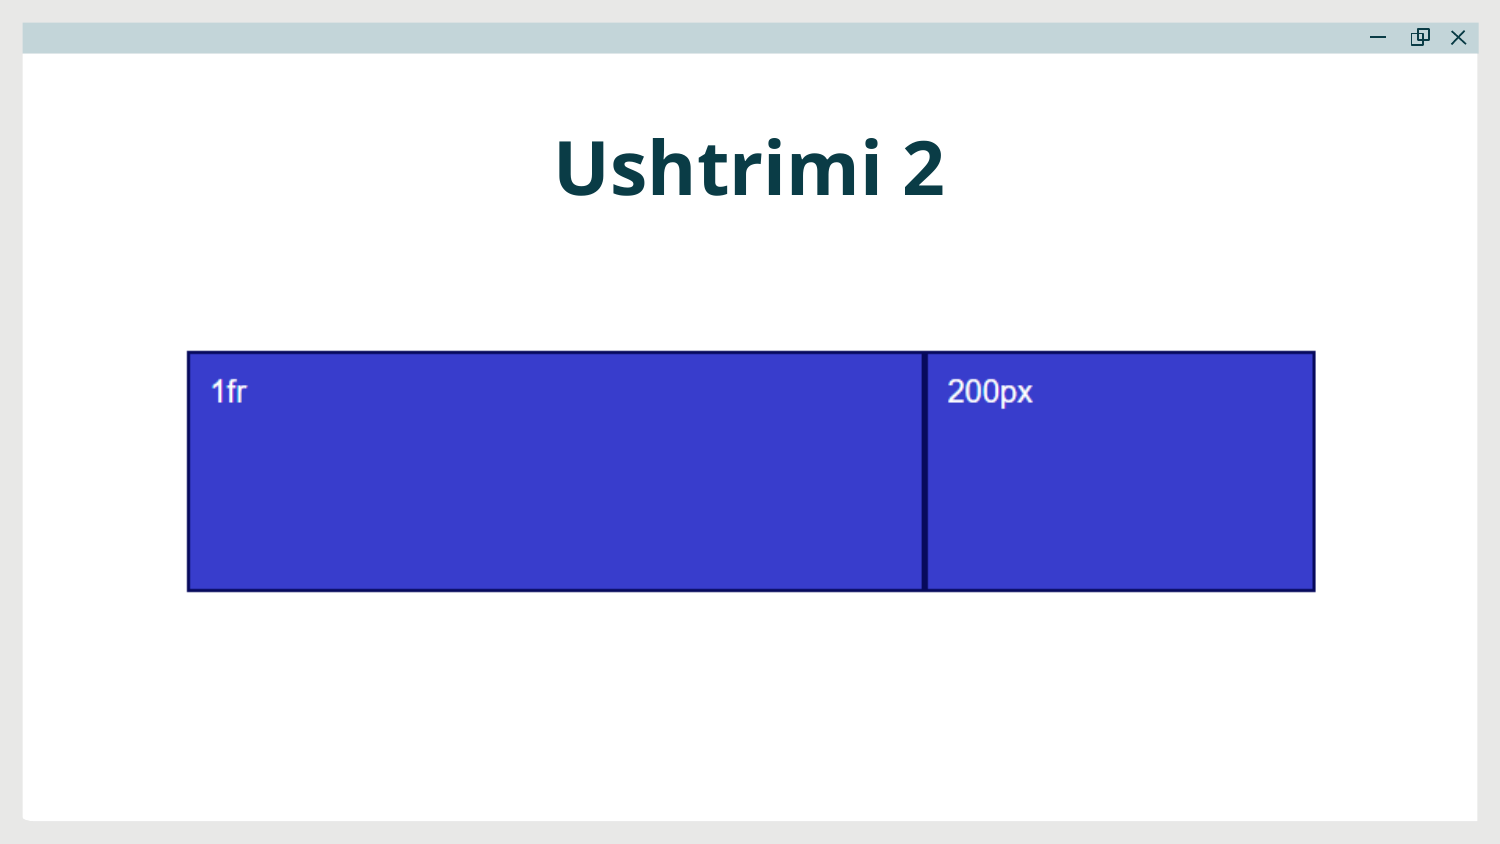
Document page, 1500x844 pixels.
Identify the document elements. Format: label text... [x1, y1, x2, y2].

picture [144, 323, 1355, 619]
text_box Ushtrimi 2 [91, 70, 1409, 225]
